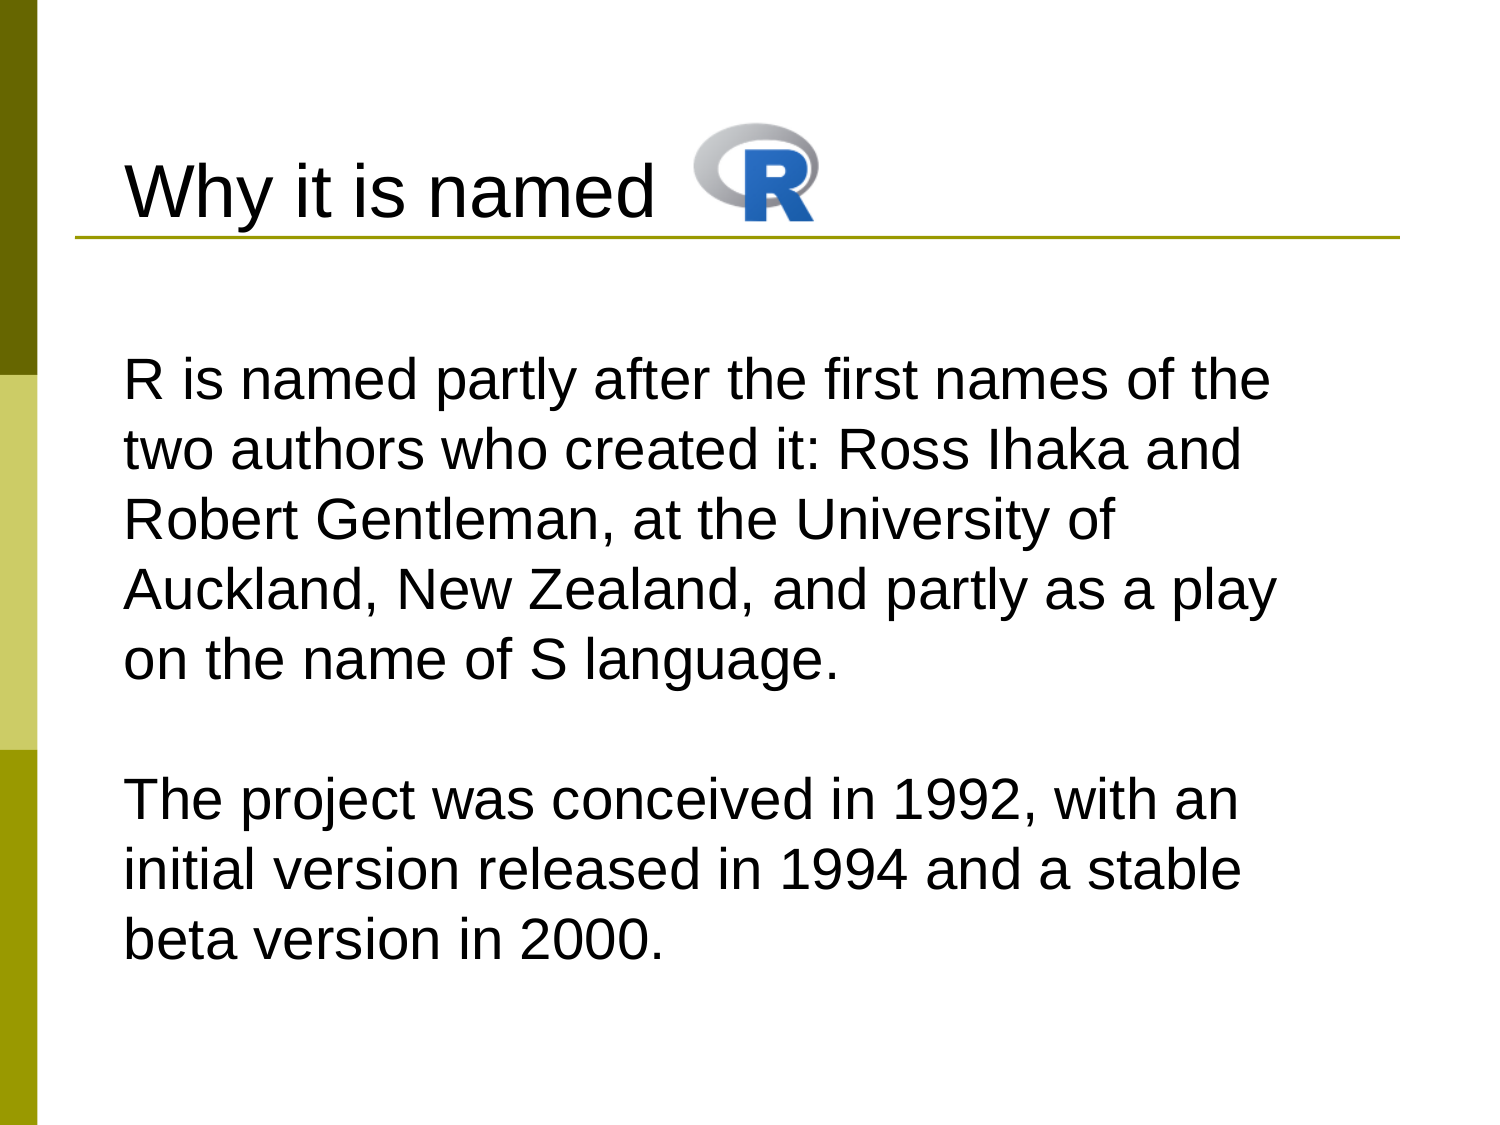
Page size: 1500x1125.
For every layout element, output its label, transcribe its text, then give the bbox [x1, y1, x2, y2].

picture [685, 114, 840, 229]
text_box R is named partly after the first names of the two authors who created it: Ross Ihaka and Robert Gentleman, at the University of Auckland, New Zealand, and partly as a play on the name of S language. The project was conceived in 1992, with an initial version released in 1994 and a stable beta version in 2000. [109, 333, 1297, 979]
text_box Why it is named [109, 134, 839, 240]
